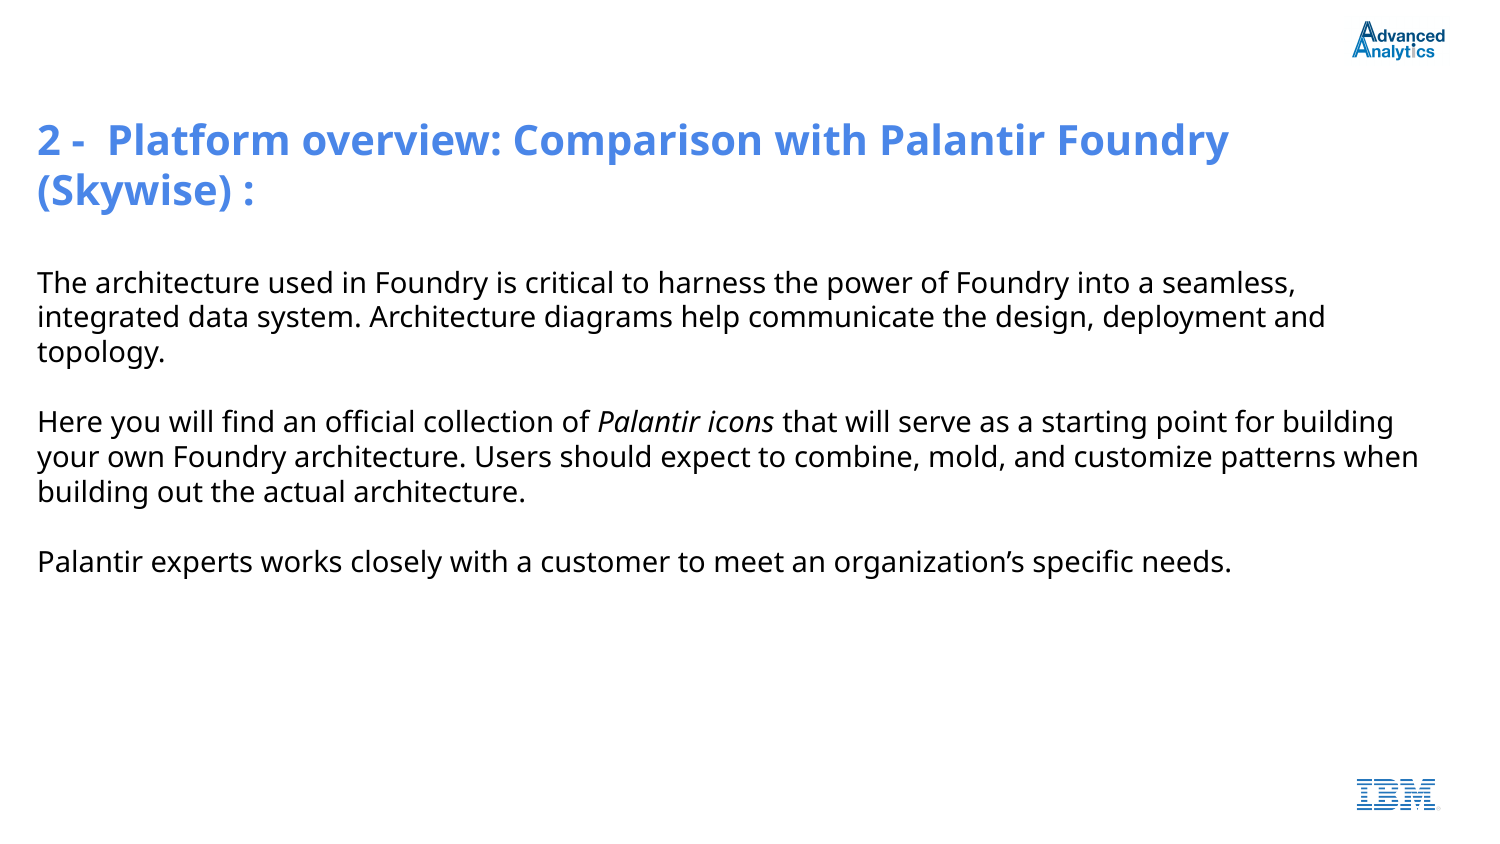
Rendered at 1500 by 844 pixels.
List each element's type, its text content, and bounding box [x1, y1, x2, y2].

picture [1344, 16, 1451, 66]
picture [1351, 771, 1444, 820]
text_box 2 - Platform overview: Comparison with Palantir Foundry (Skywise) : The architecture used in Foundry is critical to harness the power of Foundry into a seamless, integrated data system. Architecture diagrams help communicate the design, deployment and topology. Here you will find an official collection of Palantir icons that will serve as a starting point for building your own Foundry architecture. Users should expect to combine, mold, and customize patterns when building out the actual architecture. Palantir experts works closely with a customer to meet an organization’s specific needs. [22, 98, 1450, 448]
